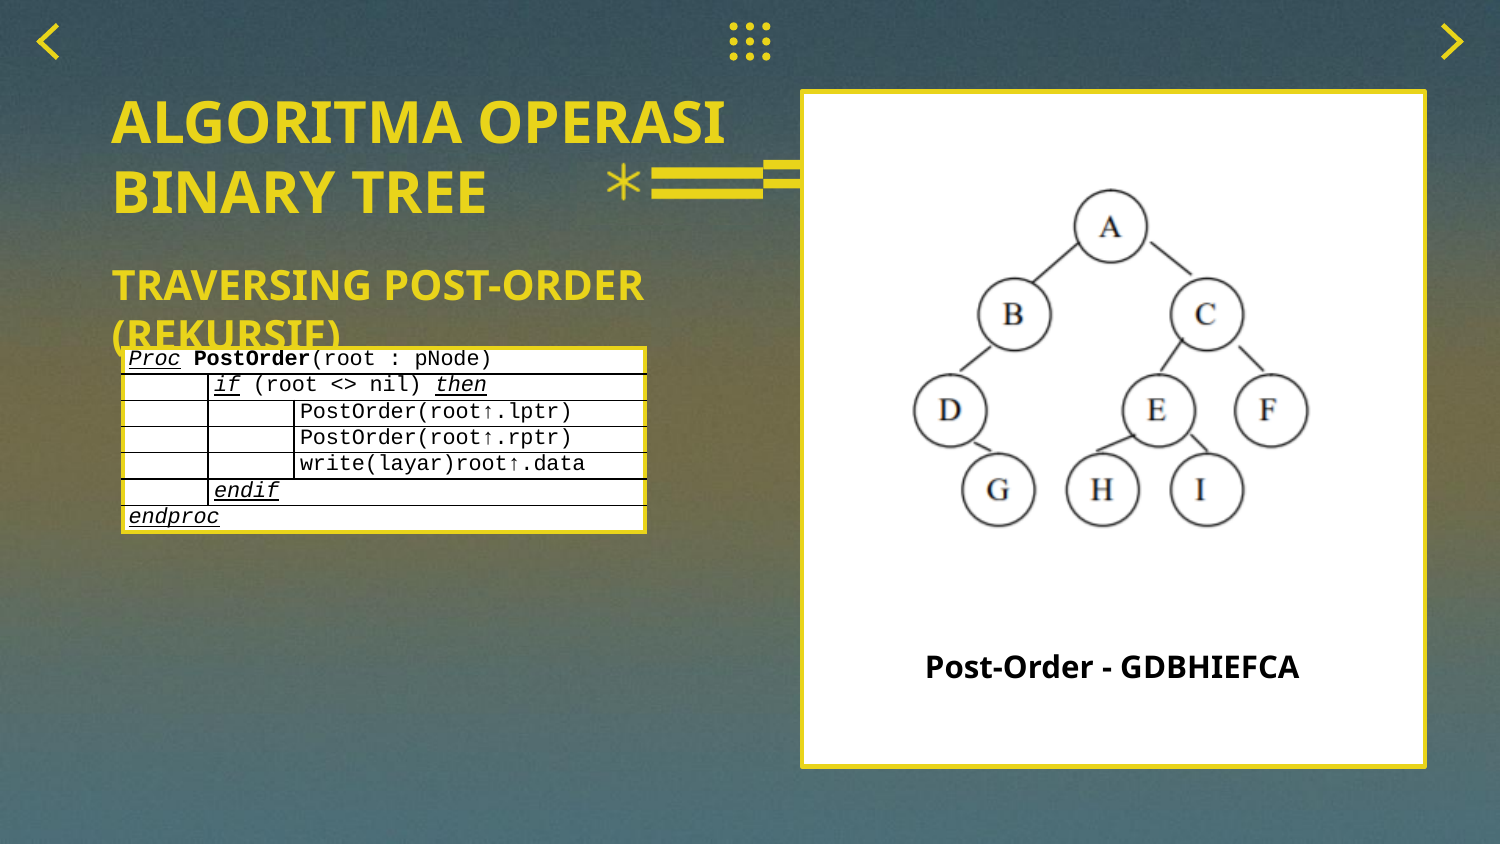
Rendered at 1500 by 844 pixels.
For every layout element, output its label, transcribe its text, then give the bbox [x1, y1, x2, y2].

table_cell if (root <> nil) then [209, 375, 643, 400]
text_box [711, 8, 789, 71]
table_cell [209, 427, 293, 452]
table_header Proc PostOrder(root : pNode) [125, 350, 643, 373]
table_cell [125, 427, 207, 452]
table_cell endif [209, 480, 643, 505]
text_box [1418, 12, 1478, 67]
table_cell [209, 401, 293, 426]
text_box Post-Order - GDBHIEFCA [803, 632, 1422, 701]
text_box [37, 24, 58, 59]
table_cell PostOrder(root↑.lptr) [295, 401, 643, 426]
table_cell write(layar)root↑.data [295, 453, 643, 478]
table_cell [125, 375, 207, 400]
text_box [21, 12, 81, 67]
table_cell [125, 480, 207, 505]
table_cell [209, 453, 293, 478]
picture [0, 0, 1500, 844]
text_box TRAVERSING POST-ORDER (REKURSIF) [96, 243, 798, 321]
table_cell [125, 453, 207, 478]
table_cell PostOrder(root↑.rptr) [295, 427, 643, 452]
table_cell [125, 401, 207, 426]
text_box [729, 22, 771, 61]
title ALGORITMA OPERASI BINARY TREE [96, 70, 1363, 148]
text_box [801, 91, 1425, 767]
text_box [1442, 24, 1463, 59]
table_cell endproc [125, 506, 643, 530]
